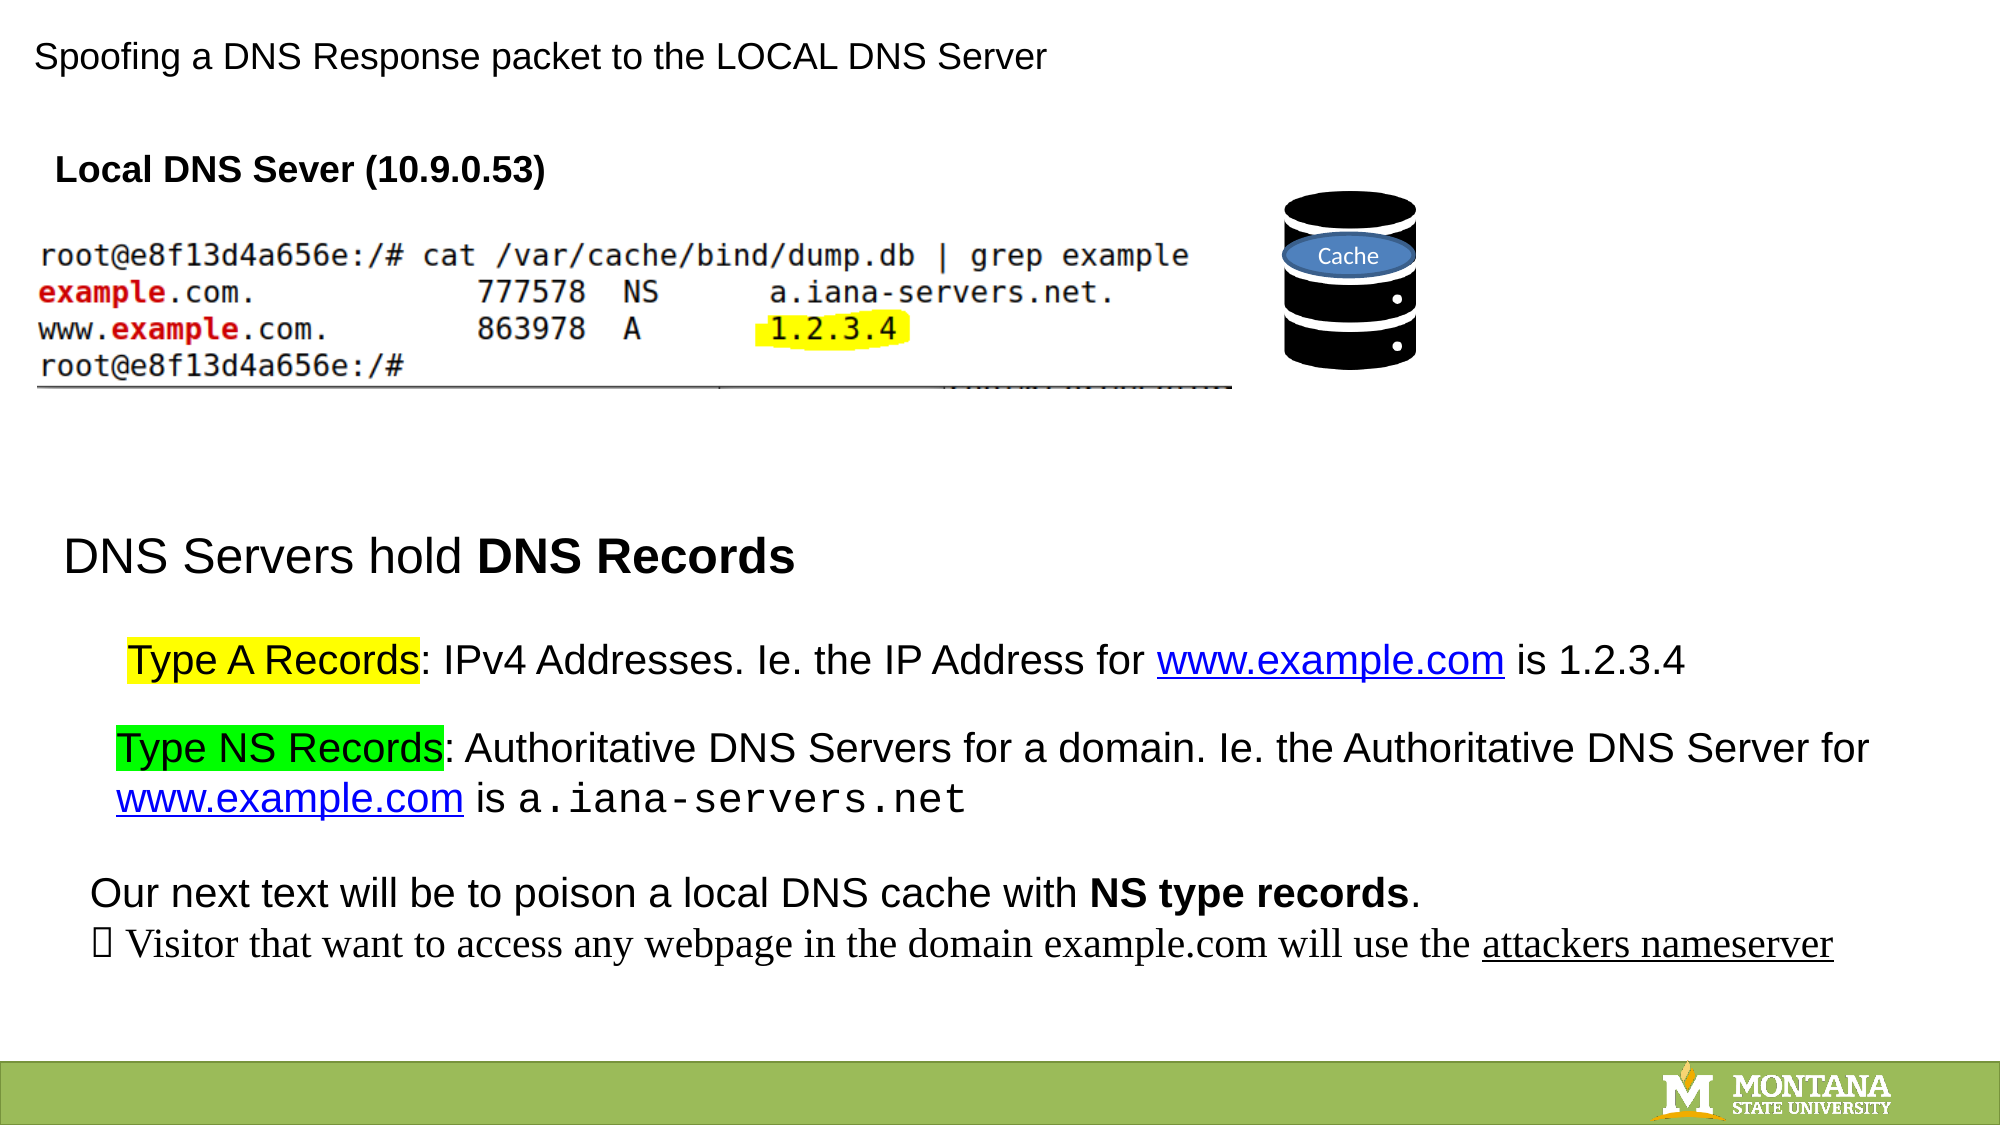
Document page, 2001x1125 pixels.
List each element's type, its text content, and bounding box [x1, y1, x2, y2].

text_box Type NS Records: Authoritative DNS Servers for a domain. Ie. the Authoritative DNS Server for www.example.com is a.iana-servers.net [101, 713, 1913, 829]
text_box DNS Servers hold DNS Records [48, 516, 811, 591]
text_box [0, 1060, 1645, 1125]
text_box Spoofing a DNS Response packet to the LOCAL DNS Server [18, 24, 1063, 85]
picture [1237, 167, 1463, 393]
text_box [1894, 1060, 2000, 1125]
text_box Type A Records: IPv4 Addresses. Ie. the IP Address for www.example.com is 1.2.3.4 [112, 625, 1701, 691]
text_box Local DNS Sever (10.9.0.53) [40, 137, 562, 197]
text_box Our next text will be to poison a local DNS cache with NS type records.  Visitor that want to access any webpage in the domain example.com will use the attackers nameserver [74, 858, 1849, 974]
picture [37, 239, 1232, 390]
picture [1649, 1060, 1892, 1122]
